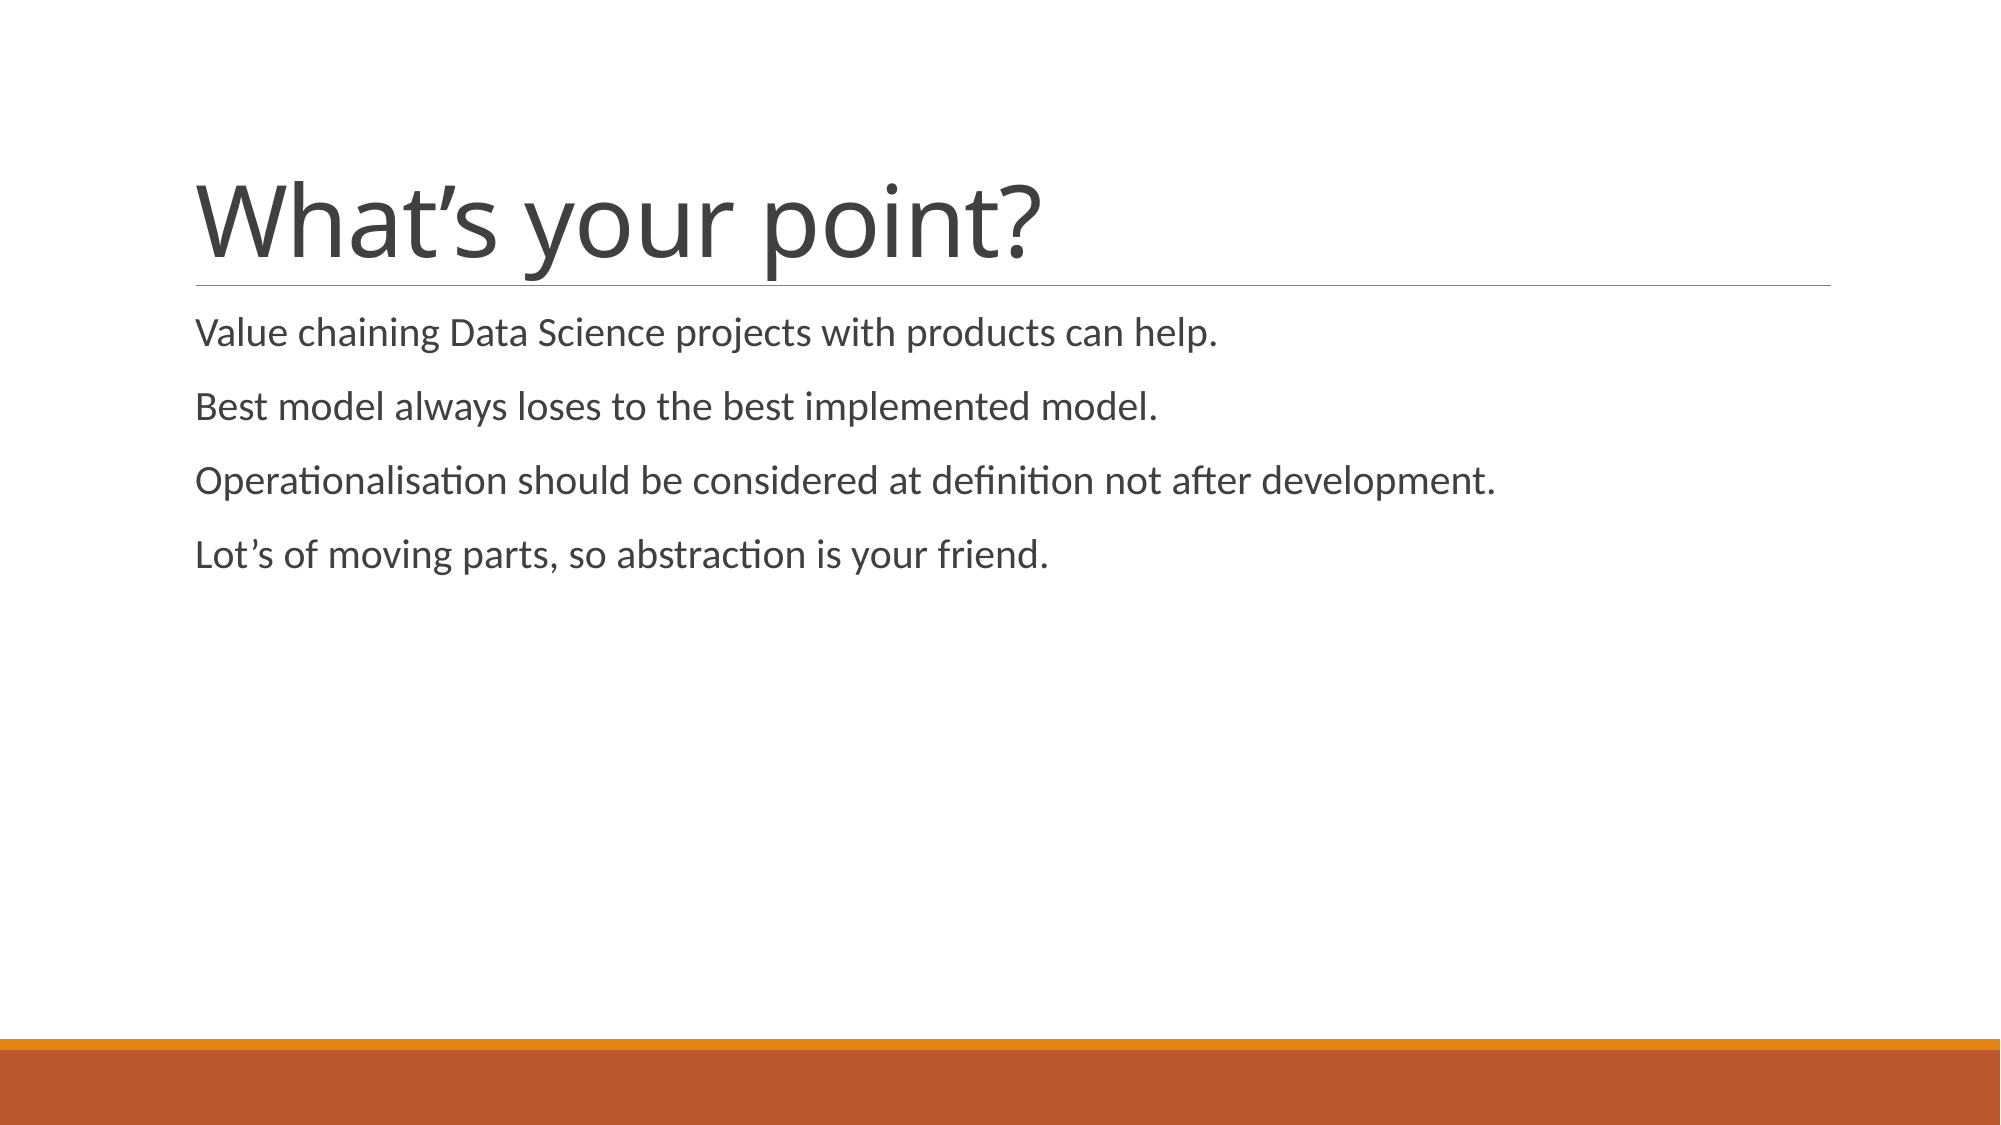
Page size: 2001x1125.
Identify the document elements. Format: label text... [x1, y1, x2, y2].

list Value chaining Data Science projects with products can help. Best model always loses to the best implemented model. Operationalisation should be considered at definition not after development. Lot’s of moving parts, so abstraction is your friend. [180, 302, 1830, 963]
title What’s your point? [180, 47, 1830, 285]
